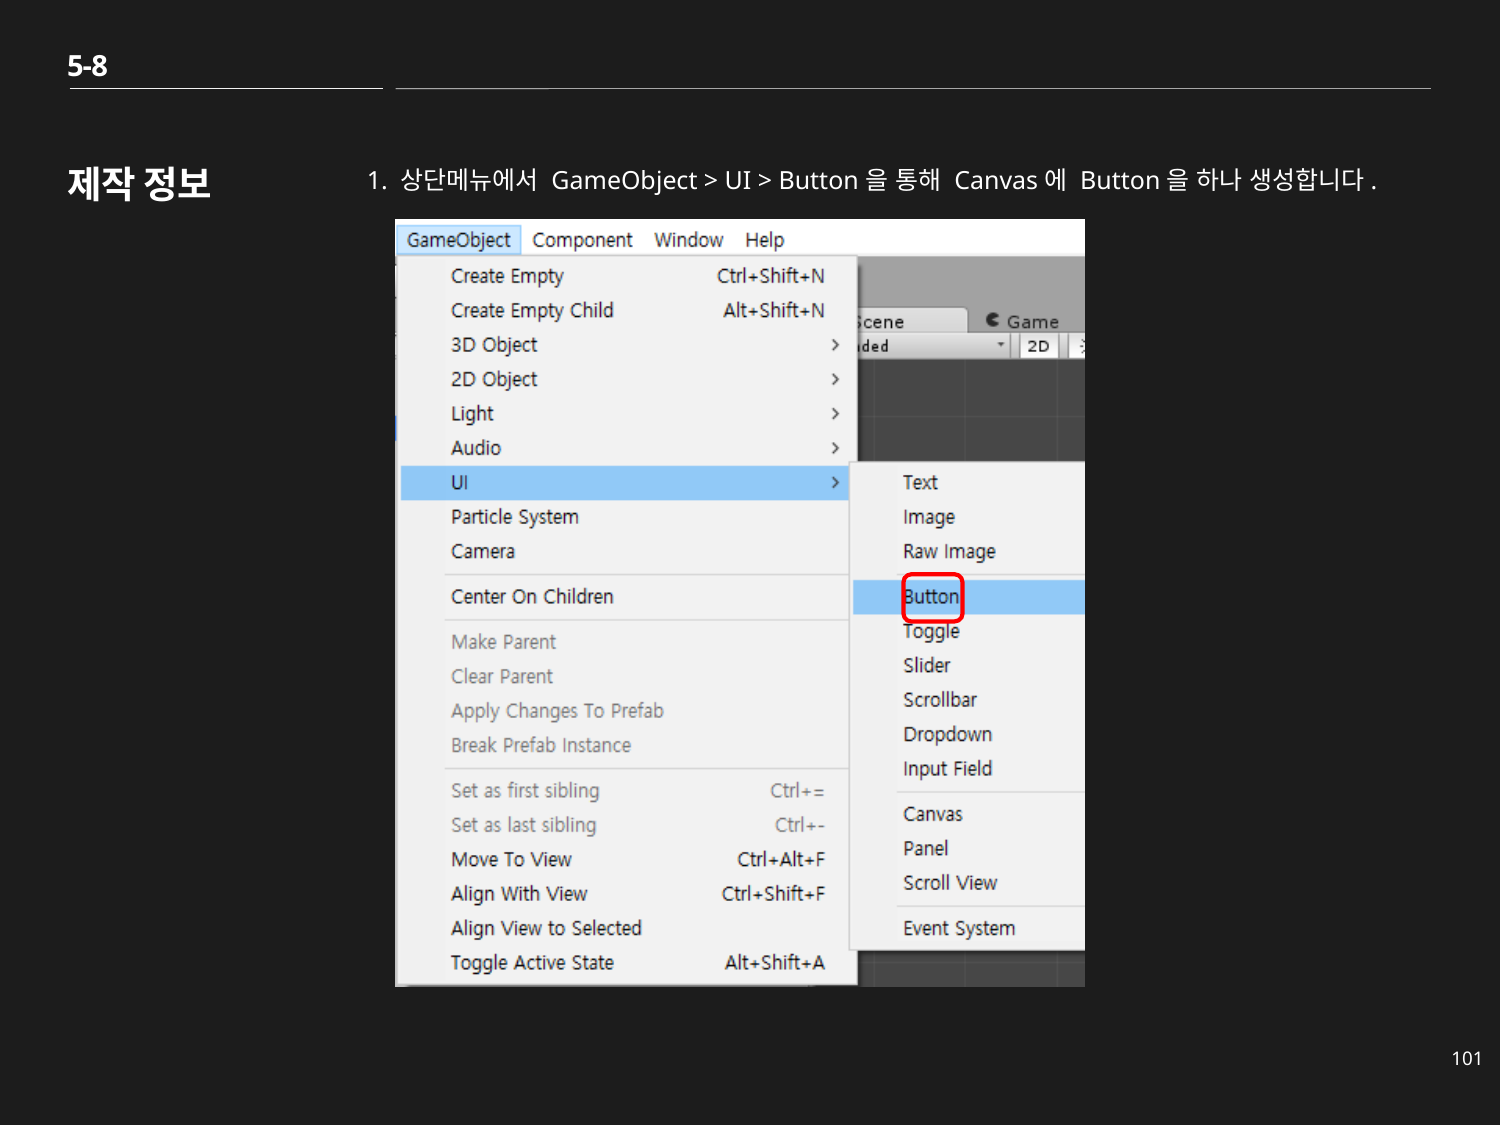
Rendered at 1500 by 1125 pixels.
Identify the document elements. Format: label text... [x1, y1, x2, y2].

text_box 101 [1377, 1039, 1499, 1080]
text_box 5-8 [52, 39, 123, 90]
picture [395, 219, 1085, 988]
text_box 1. 상단메뉴에서 GameObject > UI > Button을 통해 Canvas에 Button을 하나 생성합니다. [352, 157, 1393, 202]
title 제작 정보 [52, 153, 384, 395]
